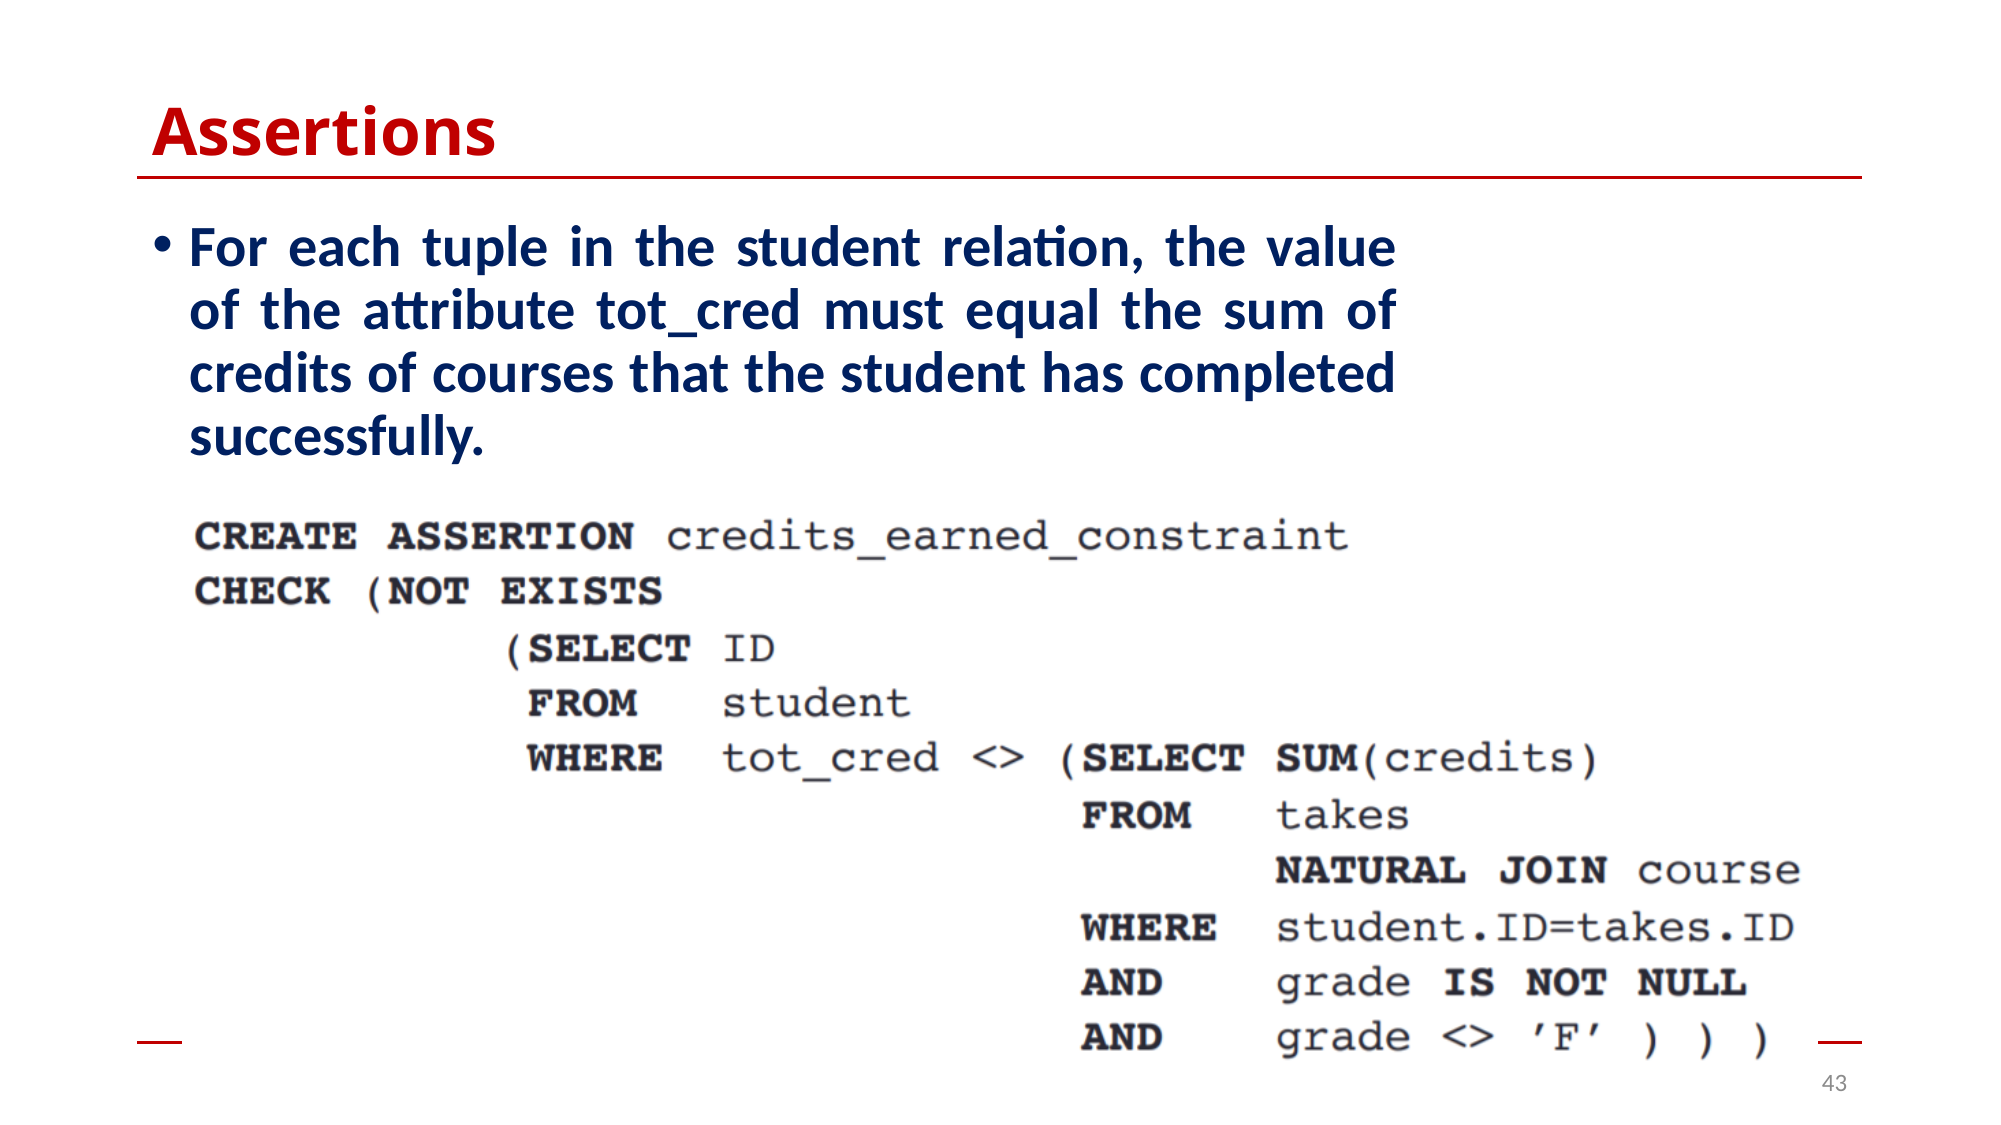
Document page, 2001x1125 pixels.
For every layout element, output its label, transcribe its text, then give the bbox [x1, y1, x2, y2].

list For each tuple in the student relation, the value of the attribute tot_cred must equal the sum of credits of courses that the student has completed successfully. [137, 208, 1413, 1014]
slide_number 43 [1412, 1051, 1863, 1111]
picture [182, 493, 1818, 1081]
title Assertions [137, 90, 1863, 178]
